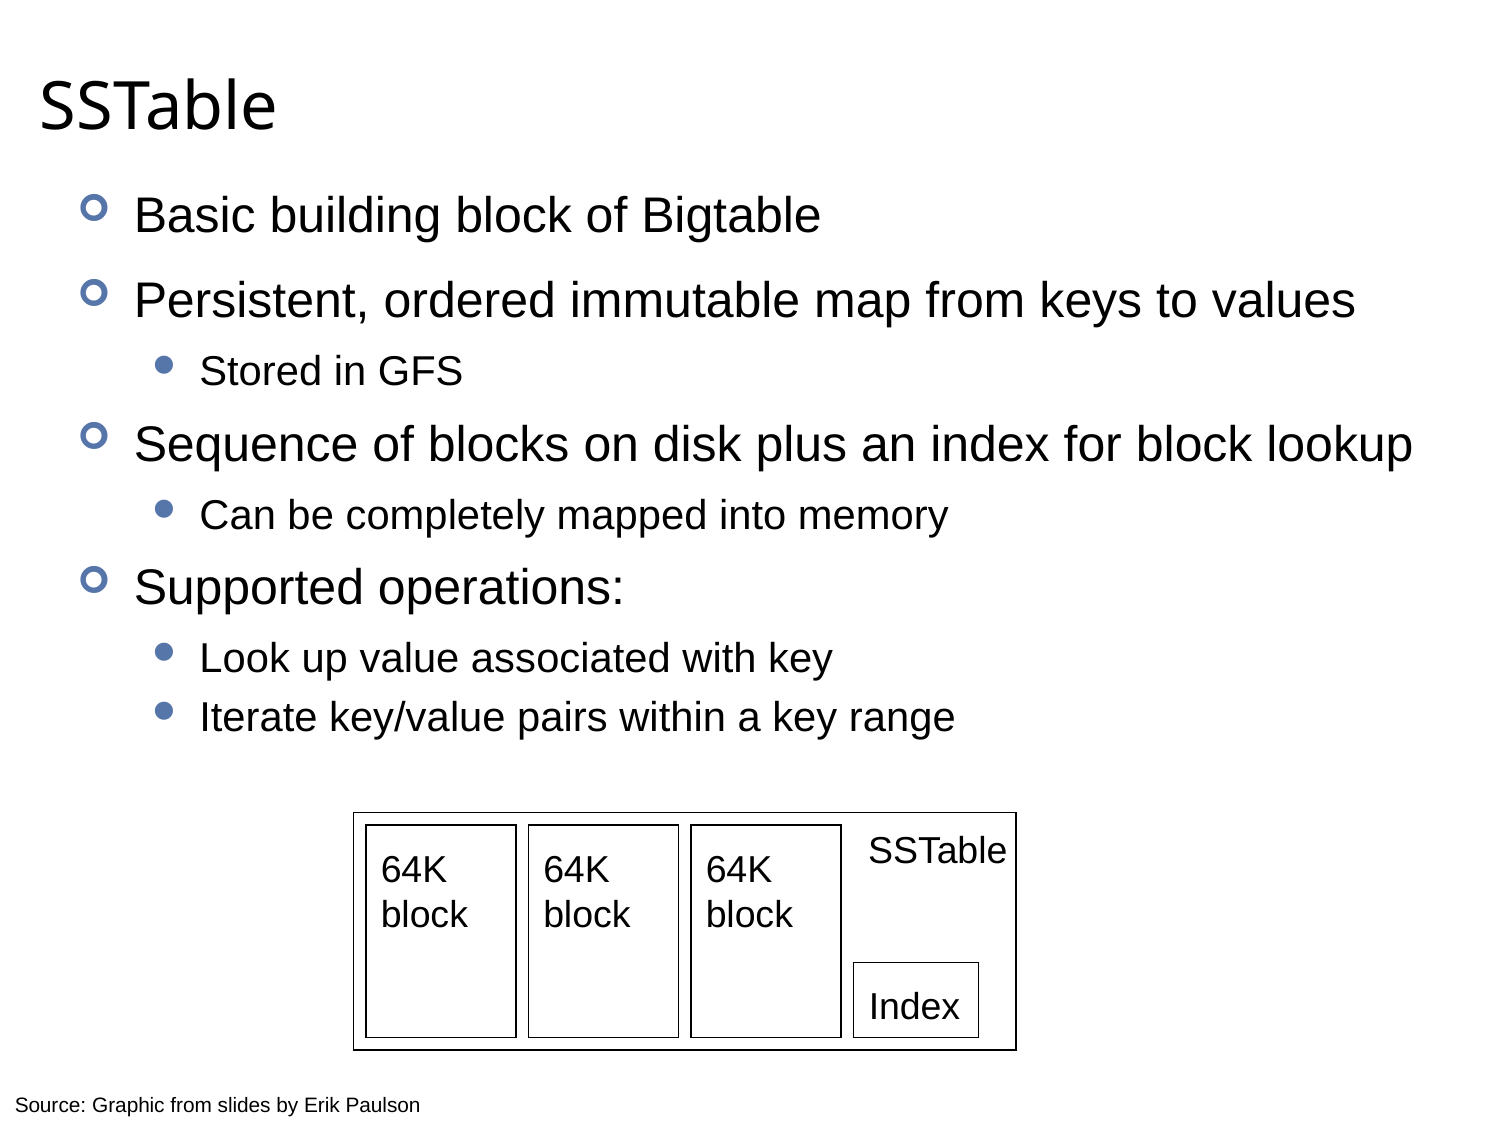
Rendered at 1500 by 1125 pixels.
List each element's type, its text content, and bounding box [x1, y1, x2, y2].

text_box SSTable [853, 818, 1023, 879]
text_box Source: Graphic from slides by Erik Paulson [0, 1084, 538, 1125]
list Basic building block of Bigtable Persistent, ordered immutable map from keys to values Stored in GFS Sequence of blocks on disk plus an index for block lookup Can be completely mapped into memory Supported operations: Look up value associated with key Iterate key/value pairs within a key range [62, 174, 1451, 1013]
title SSTable [24, 18, 1451, 188]
text_box 64K block [366, 837, 504, 943]
text_box [353, 812, 1016, 1050]
text_box 64K block [528, 837, 667, 943]
text_box 64K block [691, 837, 829, 943]
